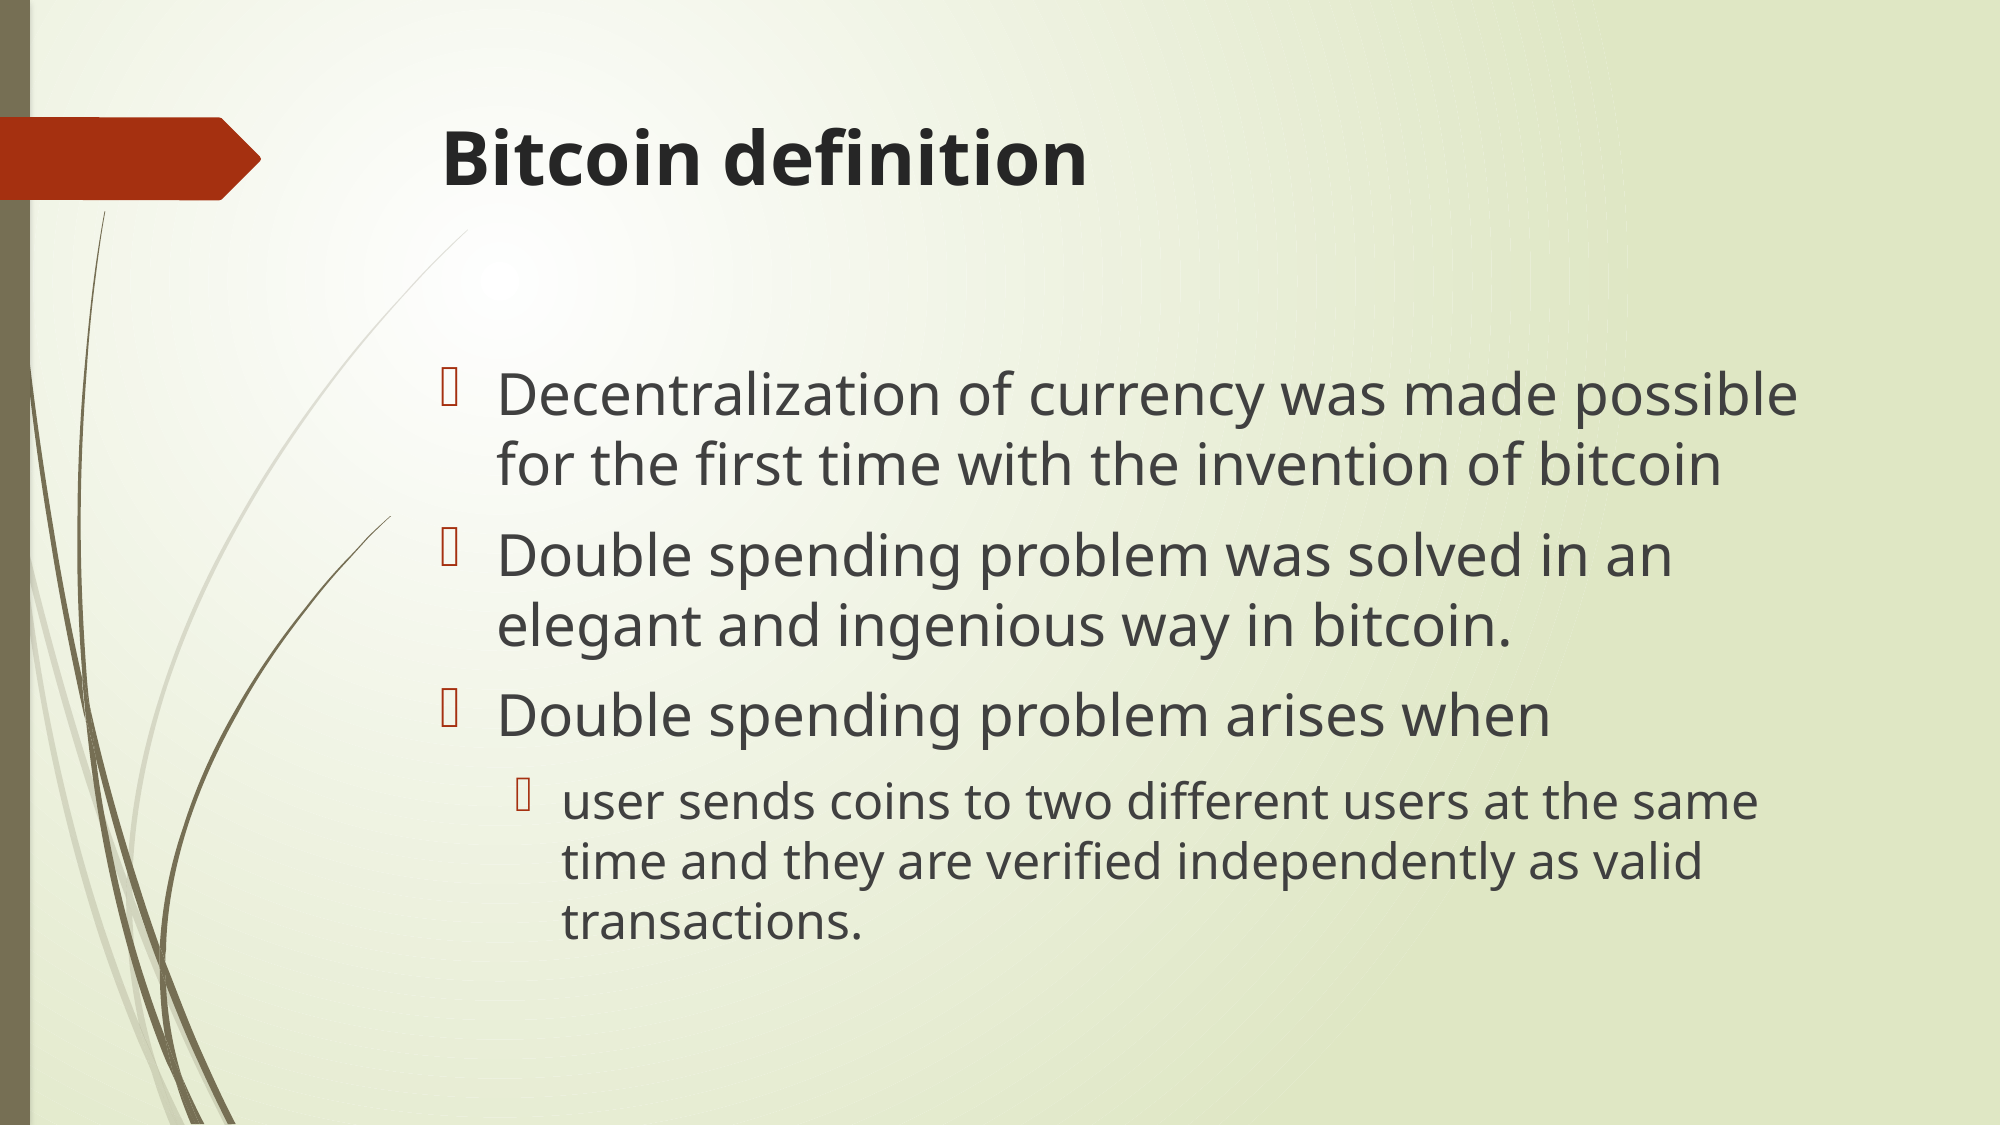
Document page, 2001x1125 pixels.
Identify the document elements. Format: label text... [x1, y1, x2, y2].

title Bitcoin definition [425, 102, 1888, 313]
list Decentralization of currency was made possible for the first time with the invention of bitcoin Double spending problem was solved in an elegant and ingenious way in bitcoin. Double spending problem arises when user sends coins to two different users at the same time and they are verified independently as valid transactions. [424, 350, 1888, 970]
